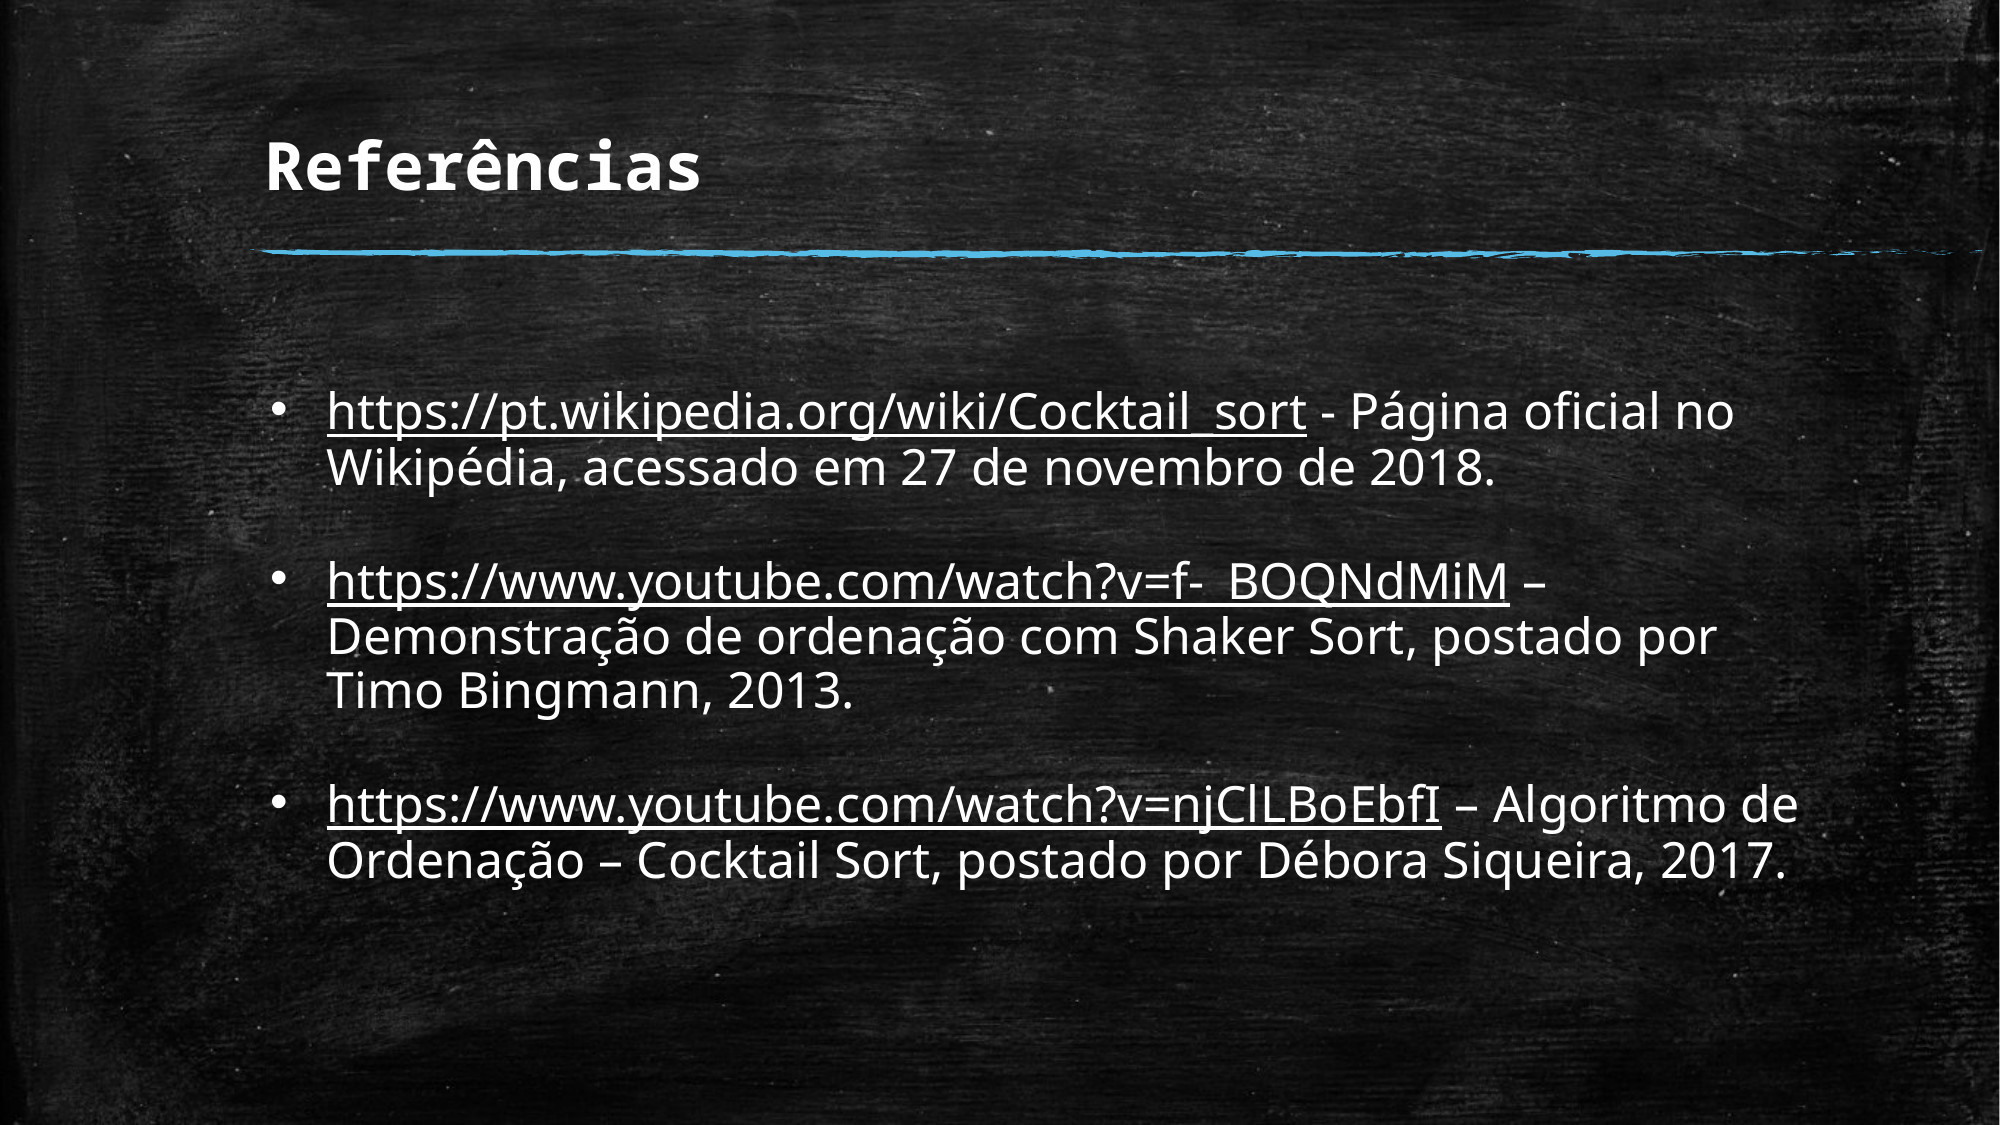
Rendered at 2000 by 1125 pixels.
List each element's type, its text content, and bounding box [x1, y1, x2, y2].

title Referências [249, 45, 1750, 213]
text_box https://pt.wikipedia.org/wiki/Cocktail_sort - Página oficial no Wikipédia, acessado em 27 de novembro de 2018. https://www.youtube.com/watch?v=f-_BOQNdMiM – Demonstração de ordenação com Shaker Sort, postado por Timo Bingmann, 2013. https://www.youtube.com/watch?v=njClLBoEbfI – Algoritmo de Ordenação – Cocktail Sort, postado por Débora Siqueira, 2017. [255, 373, 1821, 1005]
